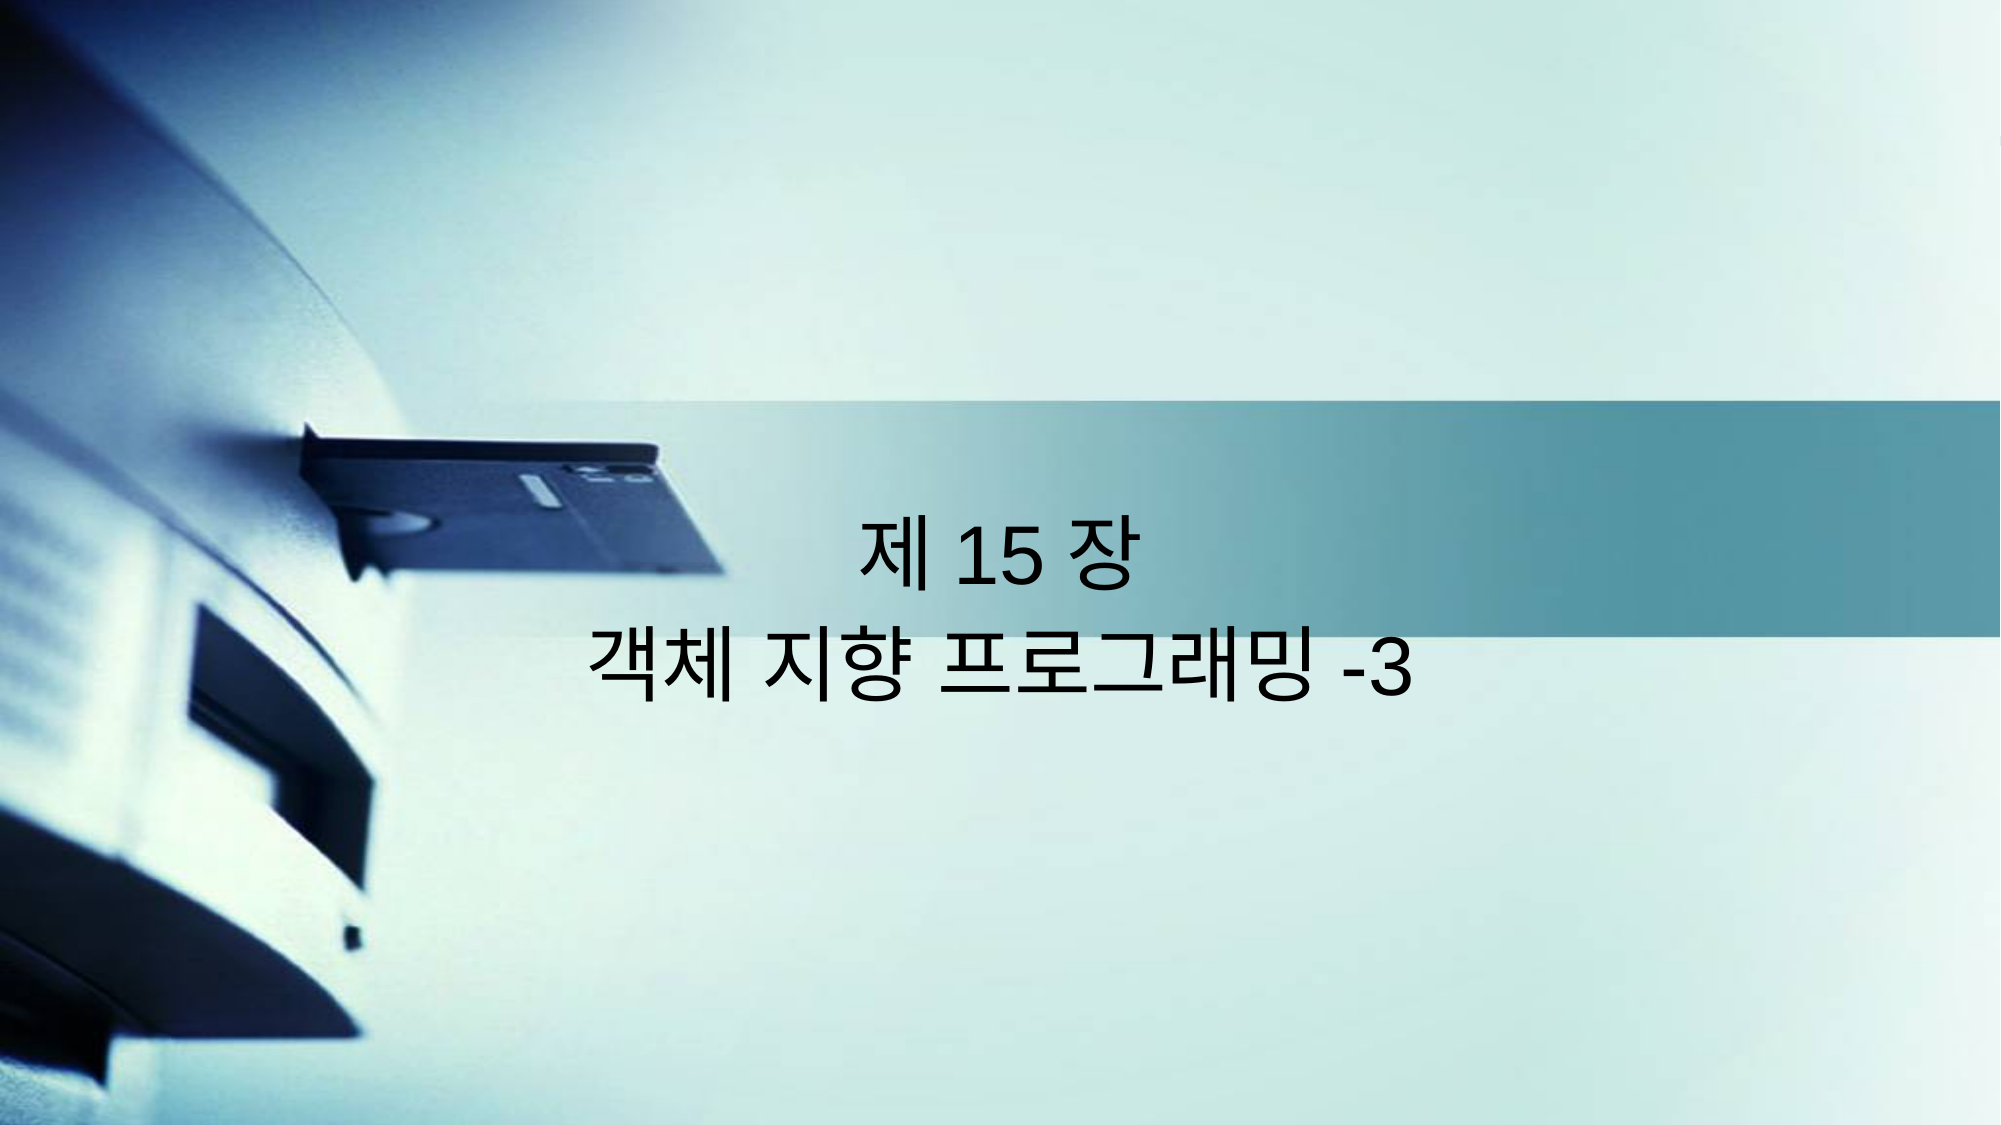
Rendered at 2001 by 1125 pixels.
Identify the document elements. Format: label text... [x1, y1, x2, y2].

subtitle 제15장 객체 지향 프로그래밍-3 [249, 505, 1750, 778]
picture [0, 0, 2000, 1125]
